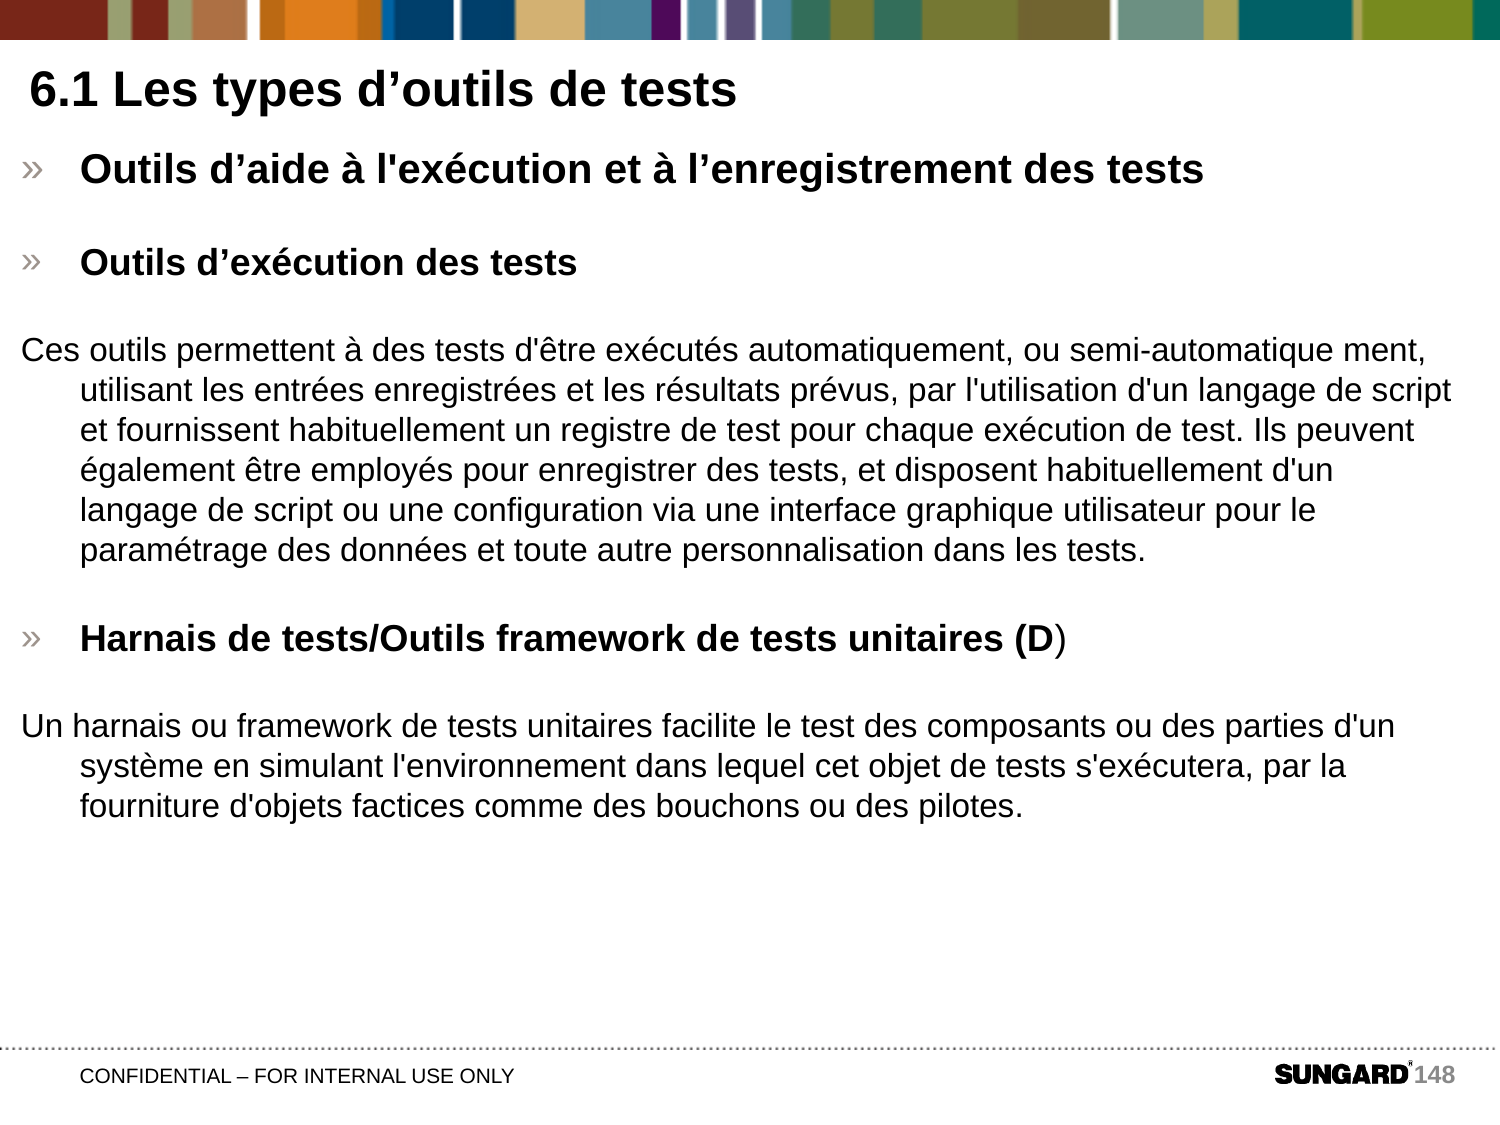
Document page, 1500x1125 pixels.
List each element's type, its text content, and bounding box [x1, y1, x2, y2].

picture [0, 0, 1500, 40]
text_box 148 [1396, 1058, 1456, 1088]
title 6.1 Les types d’outils de tests [29, 55, 1456, 141]
picture [0, 1043, 1500, 1050]
picture [1275, 1060, 1396, 1084]
list Outils d’aide à l'exécution et à l’enregistrement des tests Outils d’exécution des tests Ces outils permettent à des tests d'être exécutés automatiquement, ou semi-automatique ment, utilisant les entrées enregistrées et les résultats prévus, par l'utilisation d'un langage de script et fournissent habituellement un registre de test pour chaque exécution de test. Ils peuvent également être employés pour enregistrer des tests, et disposent habituellement d'un langage de script ou une configuration via une interface graphique utilisateur pour le paramétrage des données et toute autre personnalisation dans les tests. Harnais de tests/Outils framework de tests unitaires (D) Un harnais ou framework de tests unitaires facilite le test des composants ou des parties d'un système en simulant l'environnement dans lequel cet objet de tests s'exécutera, par la fourniture d'objets factices comme des bouchons ou des pilotes. [20, 141, 1456, 1022]
